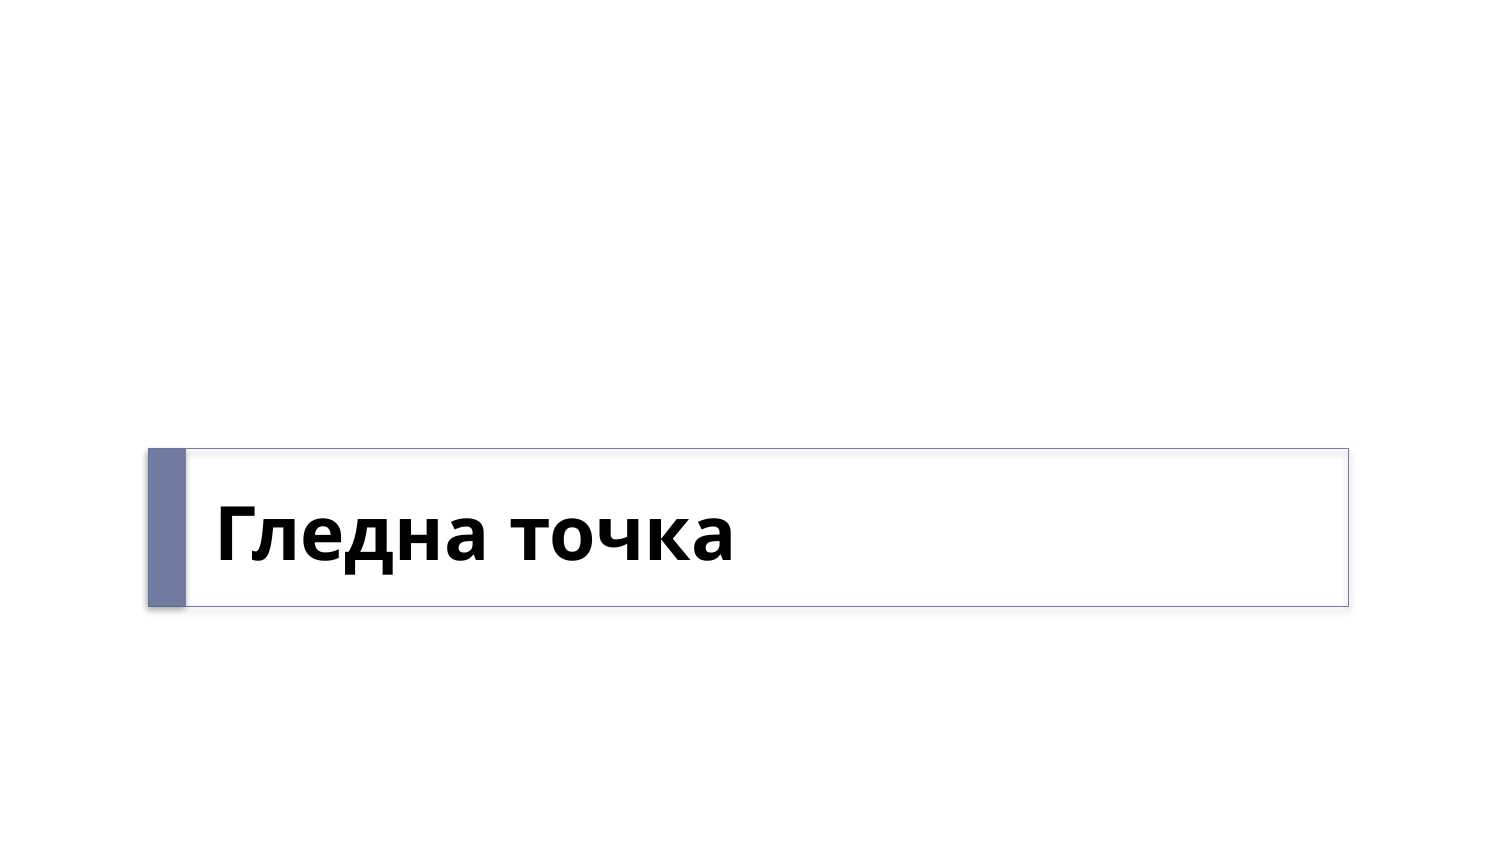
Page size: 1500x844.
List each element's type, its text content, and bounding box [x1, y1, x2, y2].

title Гледна точка [200, 478, 1320, 600]
